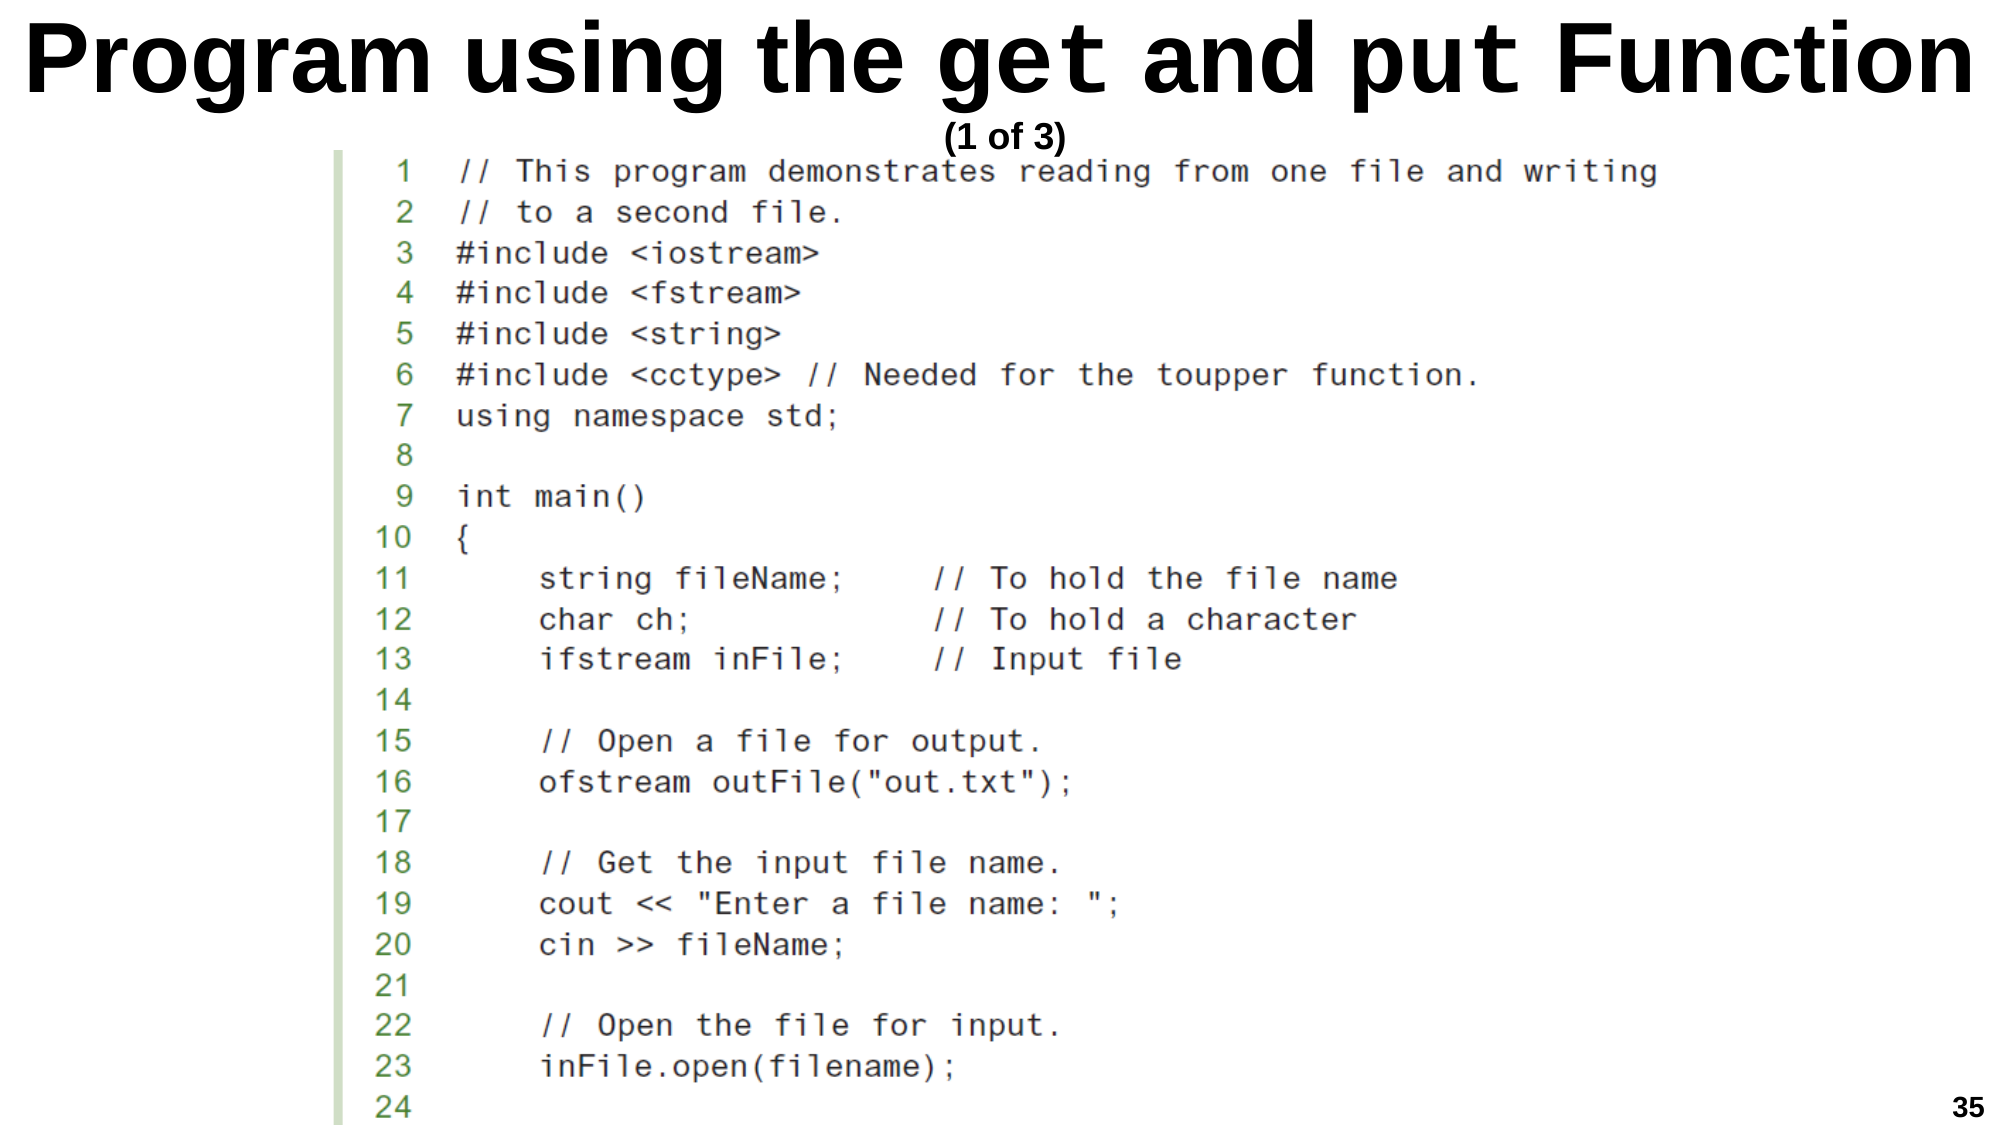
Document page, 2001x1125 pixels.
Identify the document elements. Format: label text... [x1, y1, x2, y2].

picture [333, 149, 1667, 1125]
slide_number 35 [1909, 1087, 2000, 1125]
text_box Program using the get and put Function (1 of 3) [0, 0, 2000, 150]
